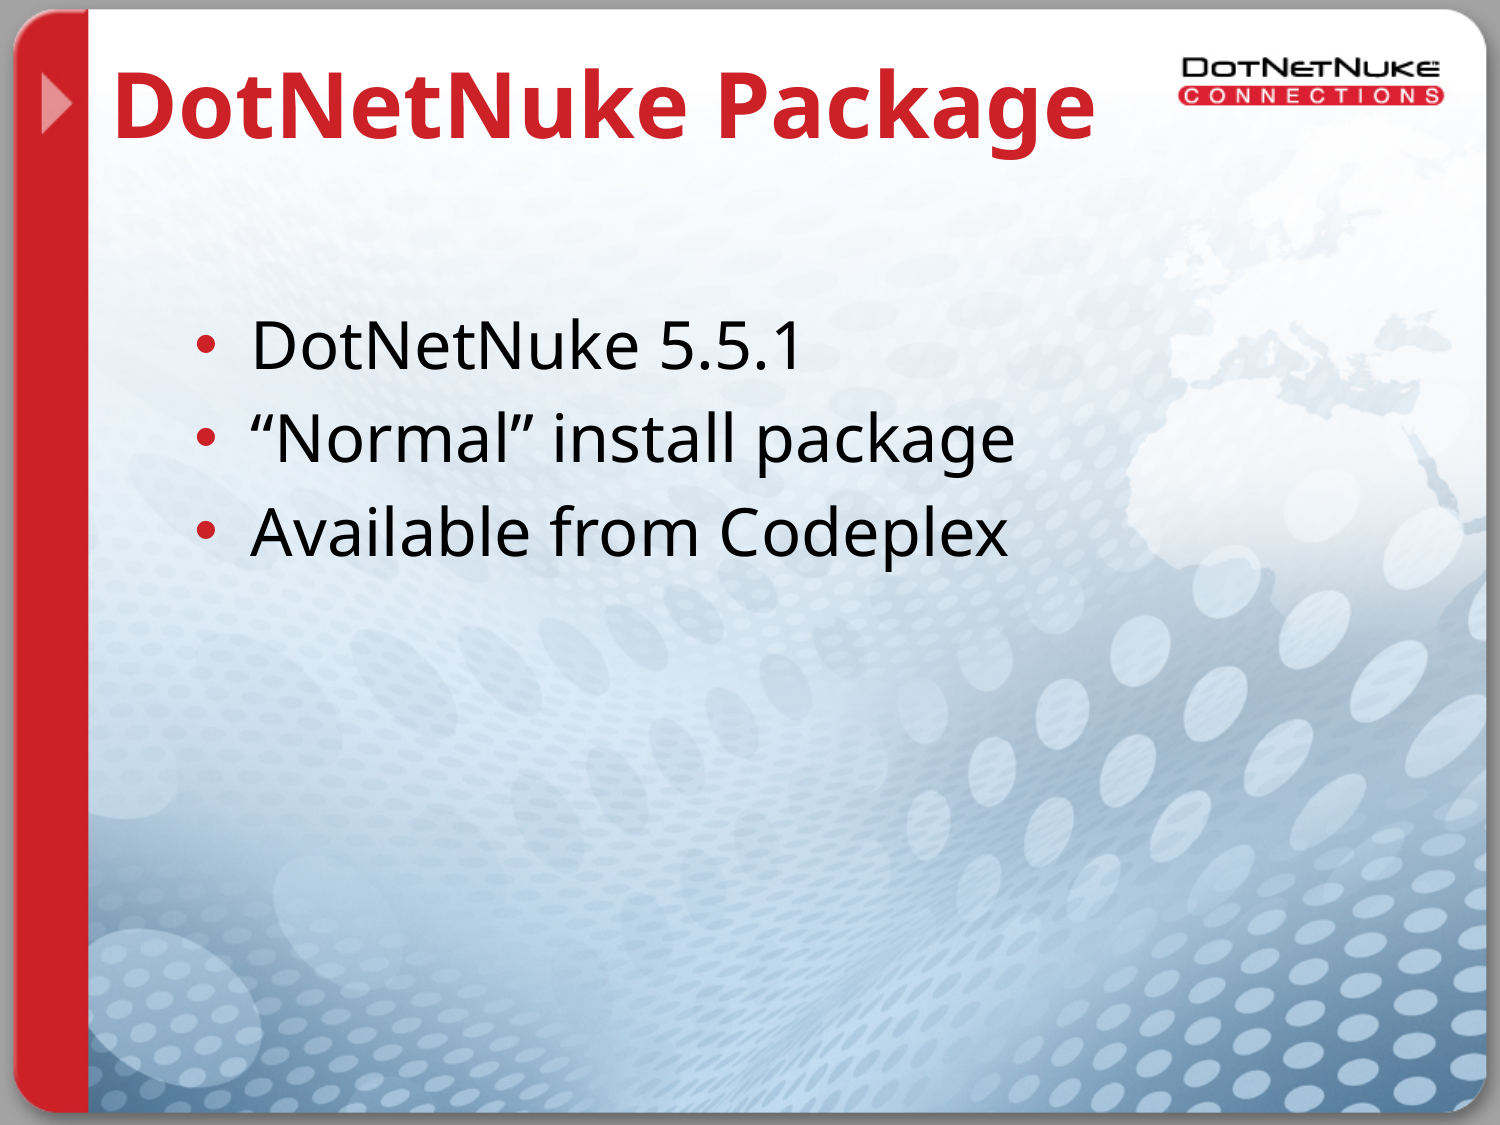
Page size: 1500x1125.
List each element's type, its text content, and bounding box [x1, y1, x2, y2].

picture [0, 0, 1500, 1125]
title DotNetNuke Package [95, 49, 1160, 256]
list DotNetNuke 5.5.1 “Normal” install package Available from Codeplex [179, 295, 1425, 1005]
